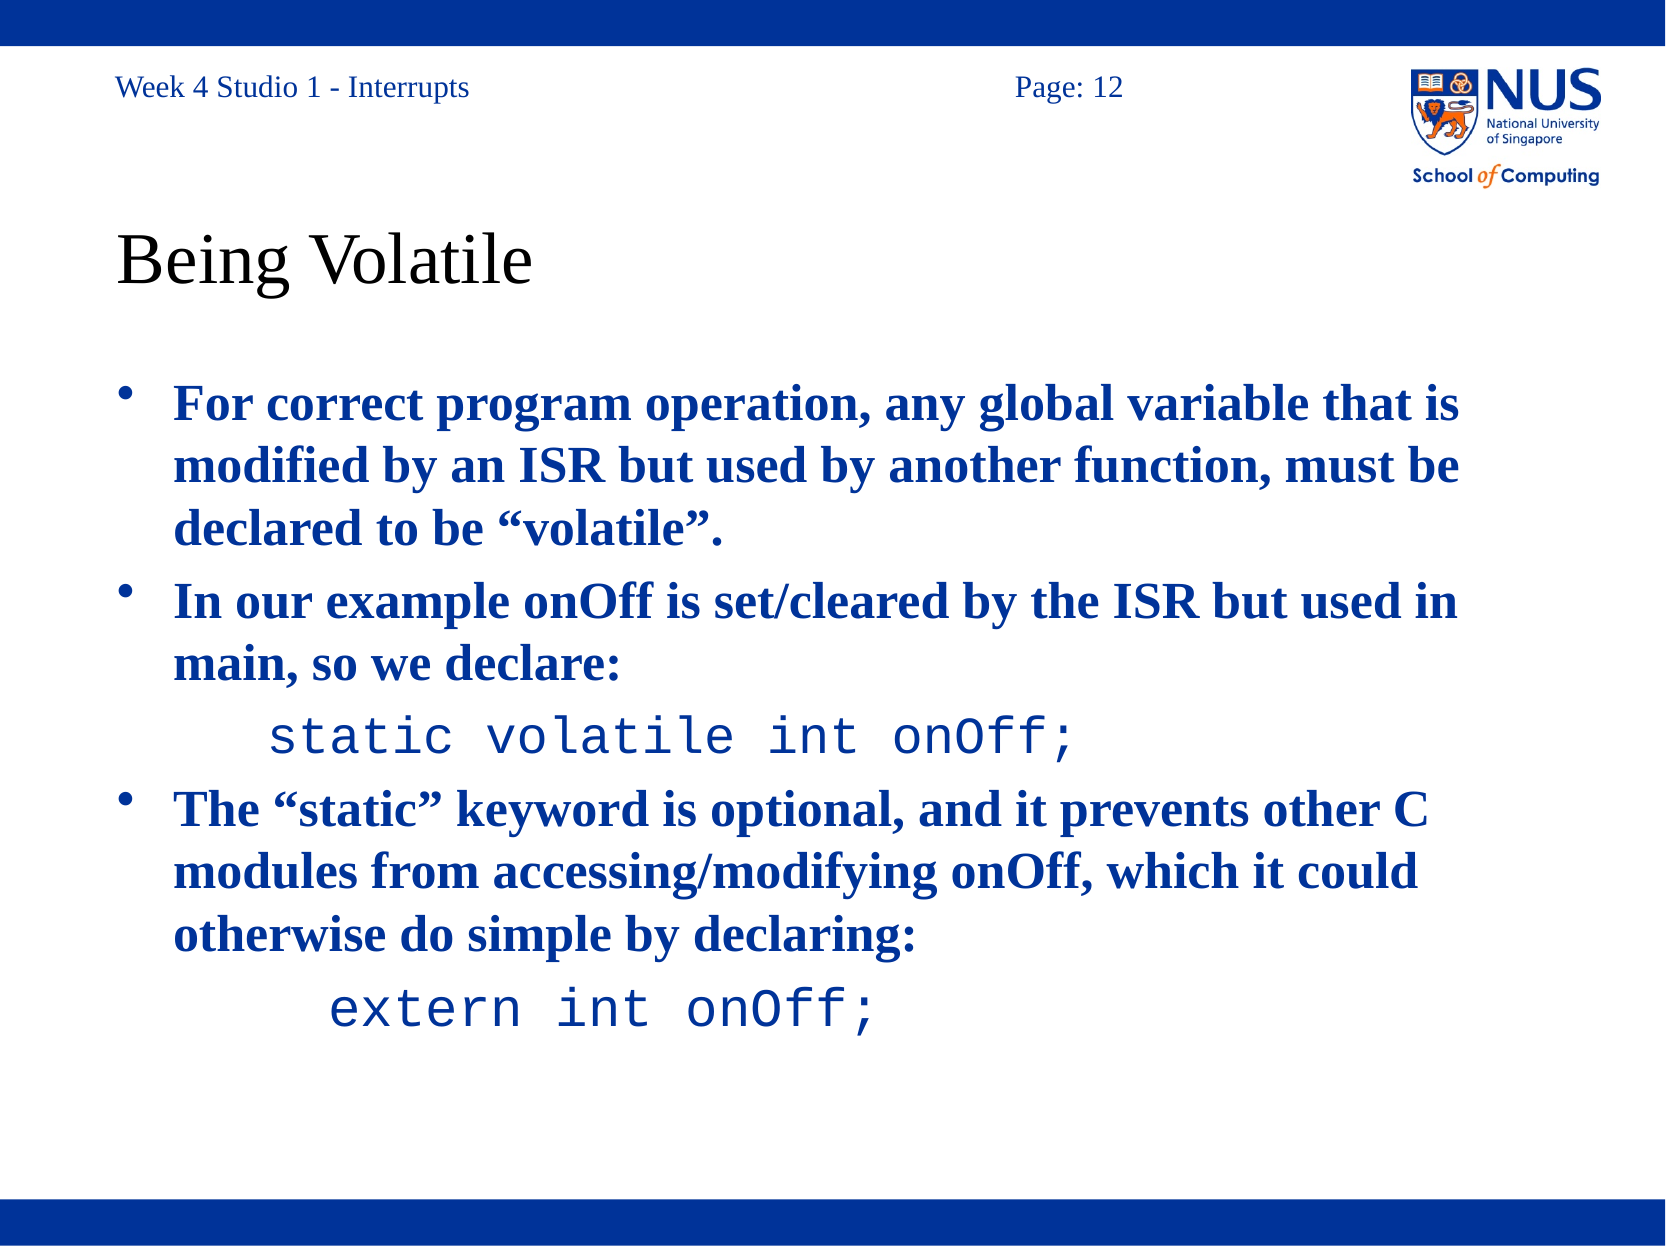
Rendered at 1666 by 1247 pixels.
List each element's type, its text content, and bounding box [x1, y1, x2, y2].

list For correct program operation, any global variable that is modified by an ISR but used by another function, must be declared to be “volatile”. In our example onOff is set/cleared by the ISR but used in main, so we declare: static volatile int onOff; The “static” keyword is optional, and it prevents other C modules from accessing/modifying onOff, which it could otherwise do simple by declaring: extern int onOff; [100, 359, 1516, 1131]
picture [1411, 67, 1601, 190]
title Being Volatile [100, 150, 1288, 358]
